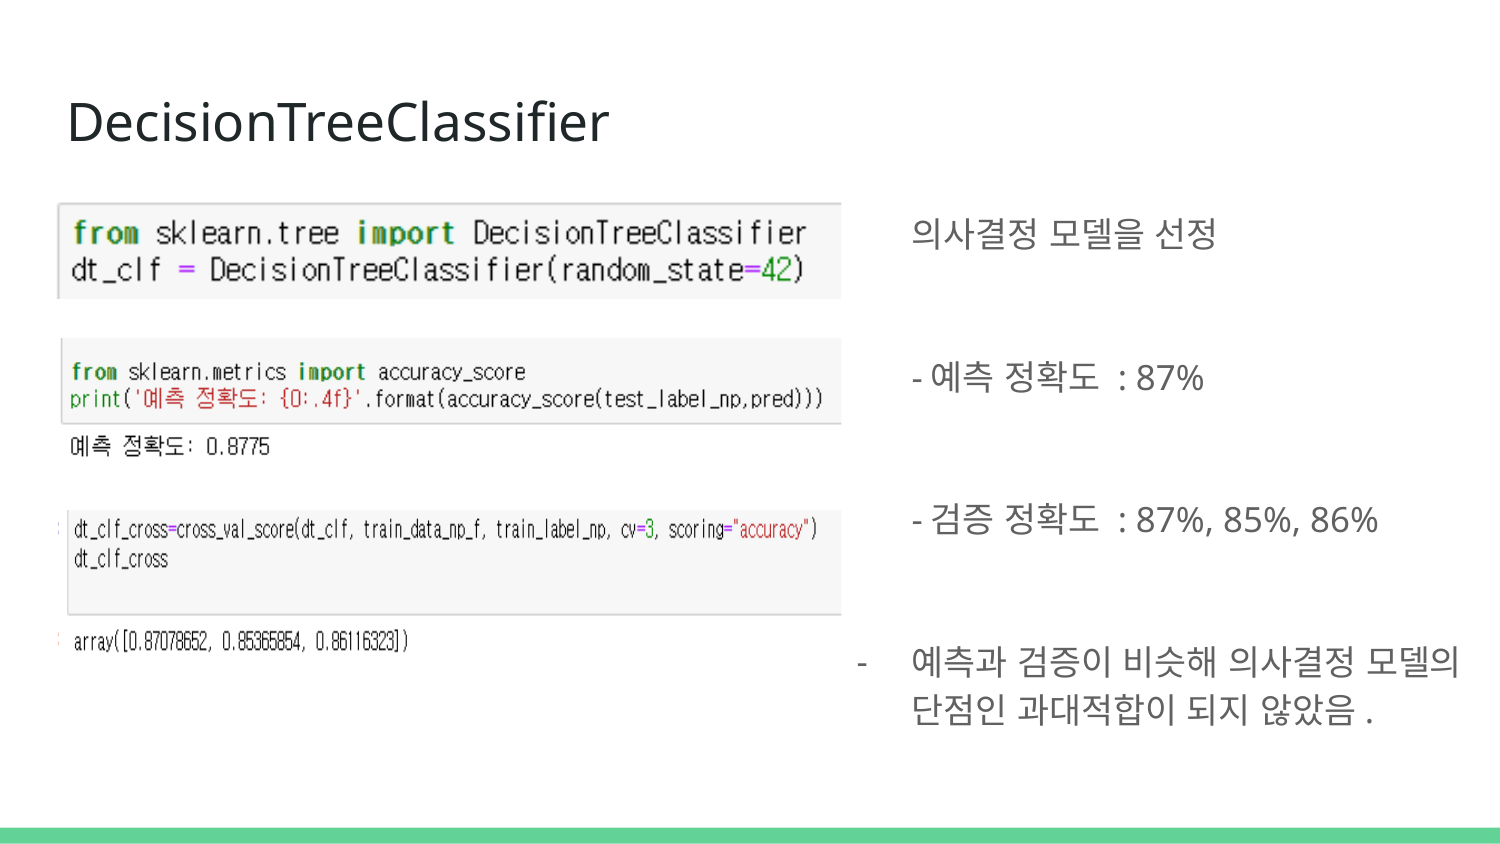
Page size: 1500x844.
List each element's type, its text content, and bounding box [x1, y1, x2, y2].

list 의사결정 모델을 선정 -예측 정확도 : 87% -검증 정확도 : 87%, 85%, 86% 예측과 검증이 비슷해 의사결정 모델의 단점인 과대적합이 되지 않았음. [821, 191, 1500, 752]
title DecisionTreeClassifier [51, 72, 1449, 167]
picture [57, 509, 842, 678]
picture [49, 338, 842, 470]
picture [40, 191, 842, 299]
